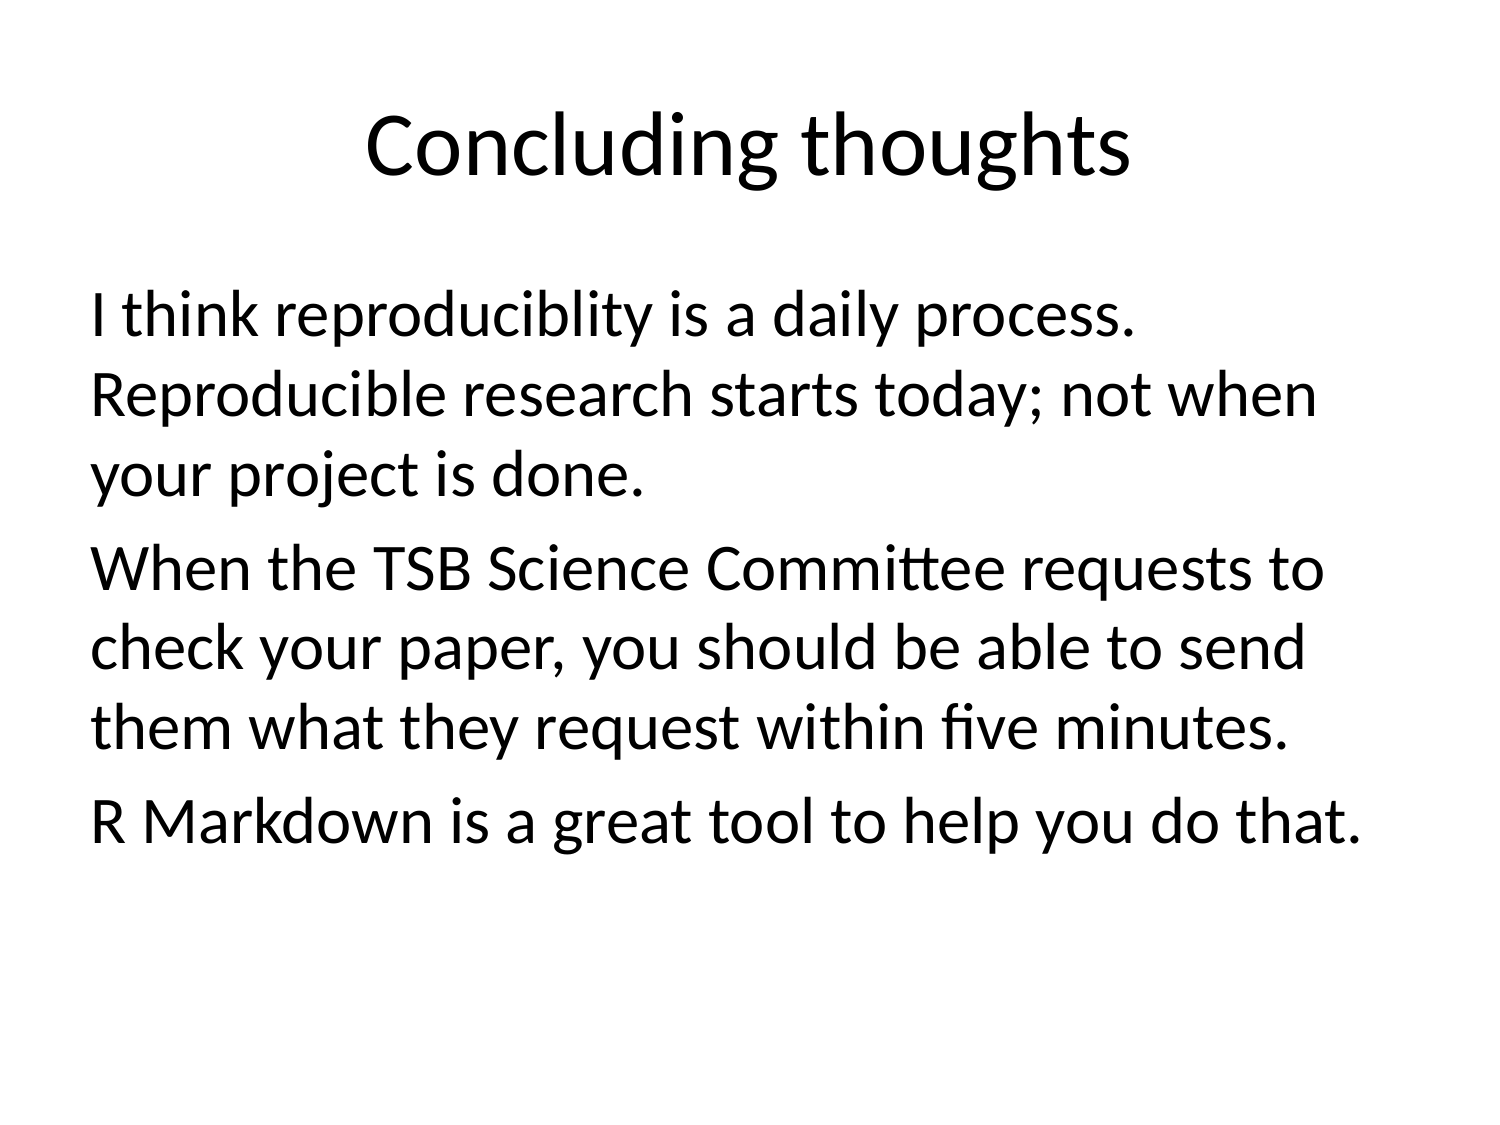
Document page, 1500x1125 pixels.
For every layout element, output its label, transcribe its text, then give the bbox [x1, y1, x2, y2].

title Concluding thoughts [75, 45, 1425, 233]
list I think reproduciblity is a daily process. Reproducible research starts today; not when your project is done. When the TSB Science Committee requests to check your paper, you should be able to send them what they request within five minutes. R Markdown is a great tool to help you do that. [75, 262, 1425, 1005]
